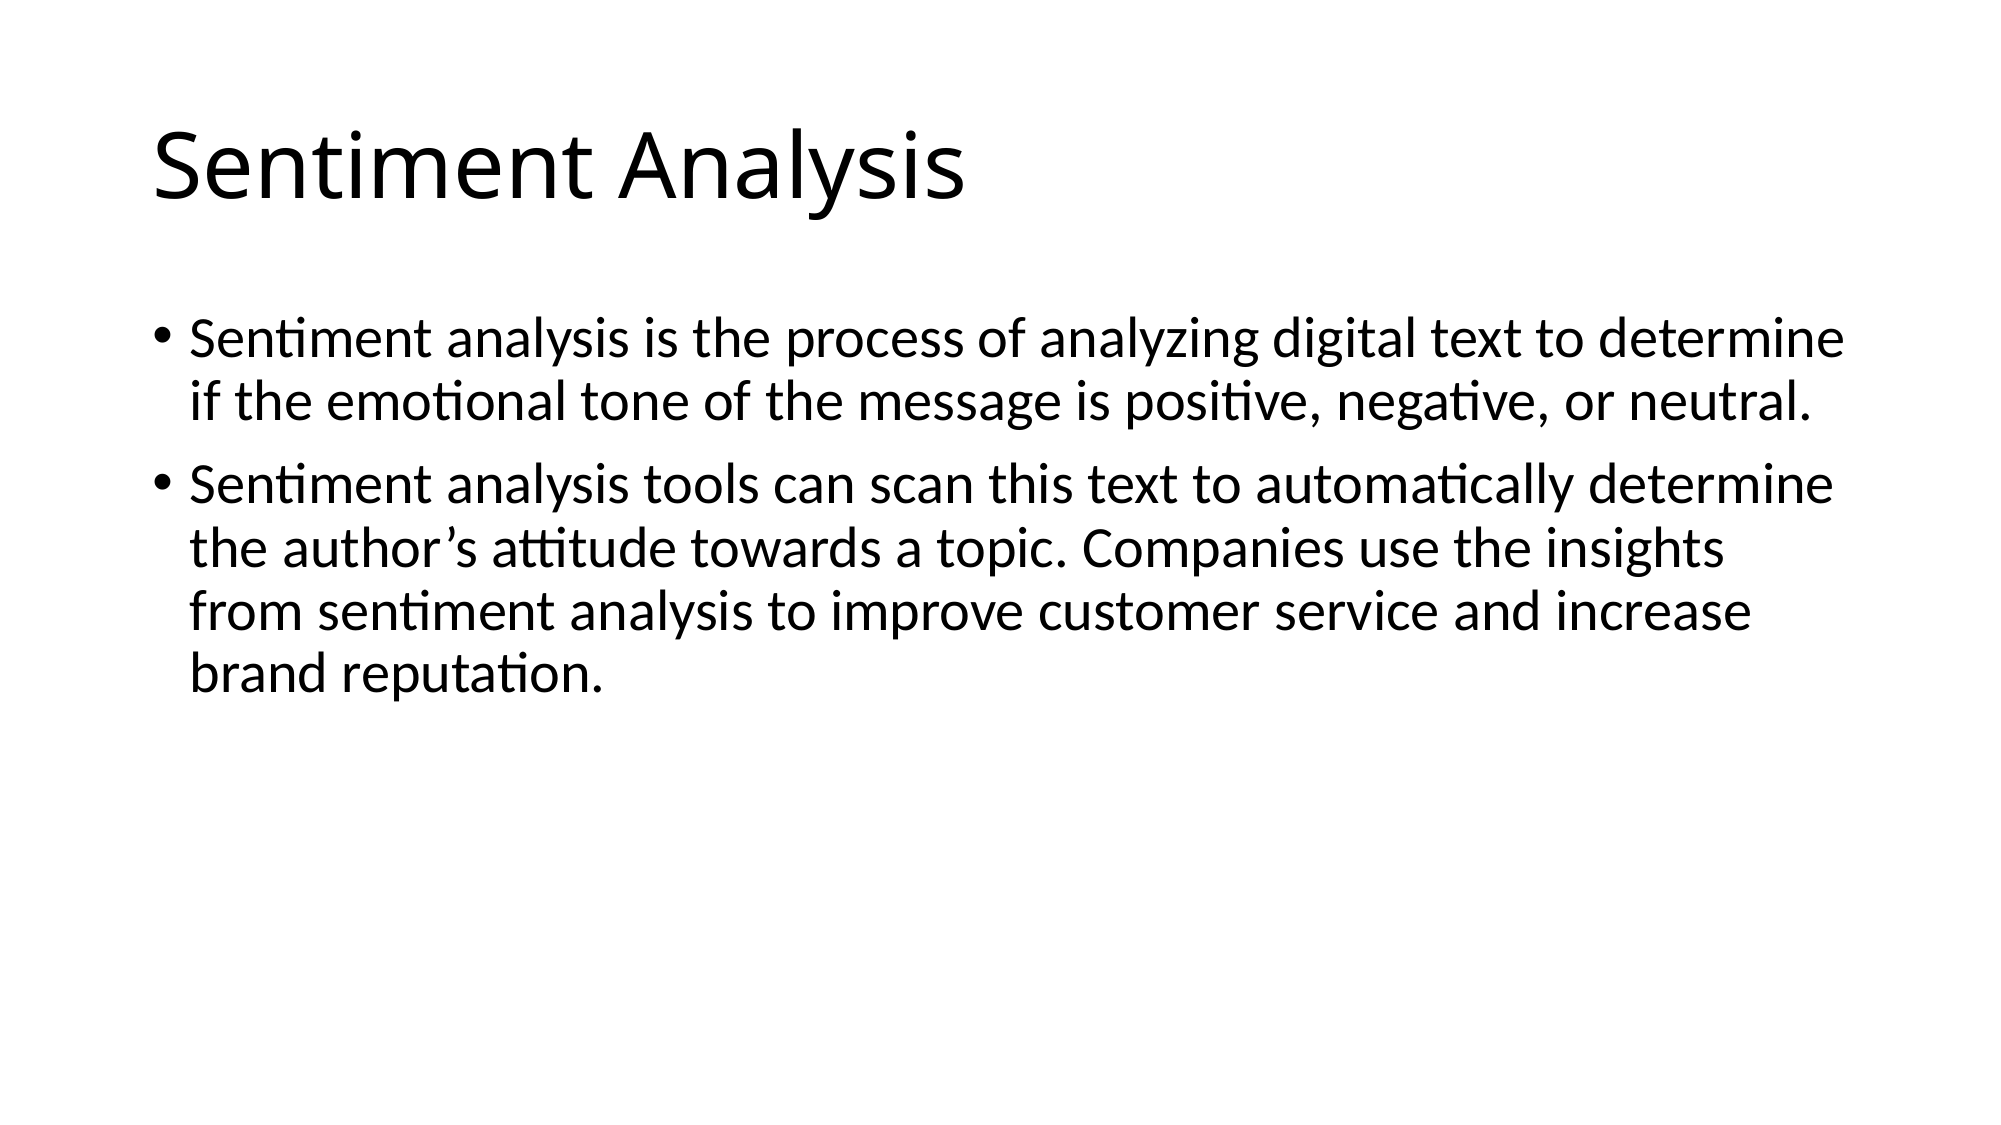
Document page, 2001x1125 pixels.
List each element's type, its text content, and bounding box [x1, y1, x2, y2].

title Sentiment Analysis [137, 59, 1863, 278]
list Sentiment analysis is the process of analyzing digital text to determine if the emotional tone of the message is positive, negative, or neutral. Sentiment analysis tools can scan this text to automatically determine the author’s attitude towards a topic. Companies use the insights from sentiment analysis to improve customer service and increase brand reputation. [137, 299, 1863, 1014]
